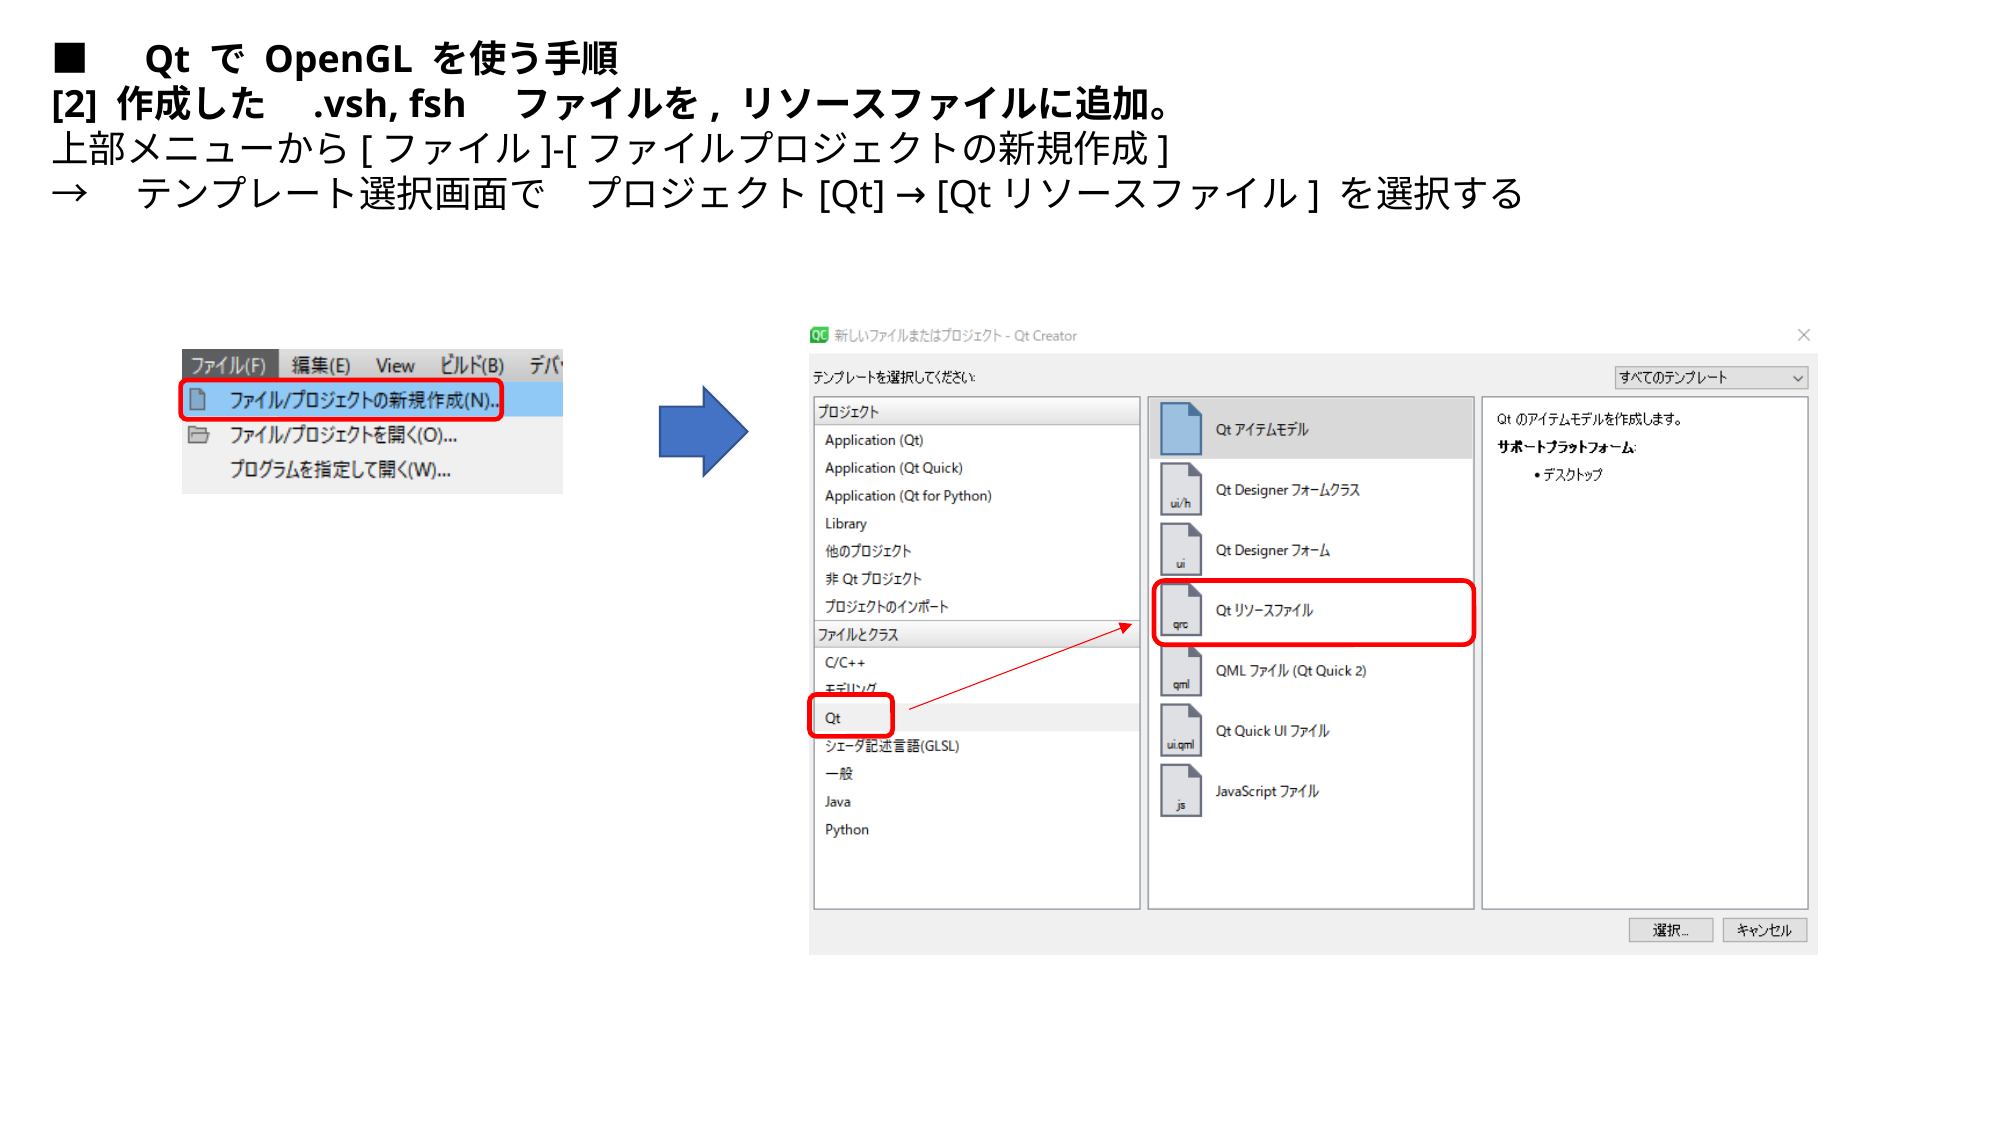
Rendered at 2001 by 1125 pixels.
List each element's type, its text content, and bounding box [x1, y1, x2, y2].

picture [809, 321, 1818, 955]
text_box [658, 385, 749, 479]
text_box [909, 623, 1133, 710]
text_box ■ Qt で OpenGL を使う手順 [2] 作成した .vsh, fsh ファイルを, リソースファイルに追加。 上部メニューから[ファイル]-[ファイルプロジェクトの新規作成] → テンプレート選択画面で プロジェクト[Qt] → [Qtリソースファイル] を選択する [36, 27, 1621, 223]
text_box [180, 349, 563, 494]
